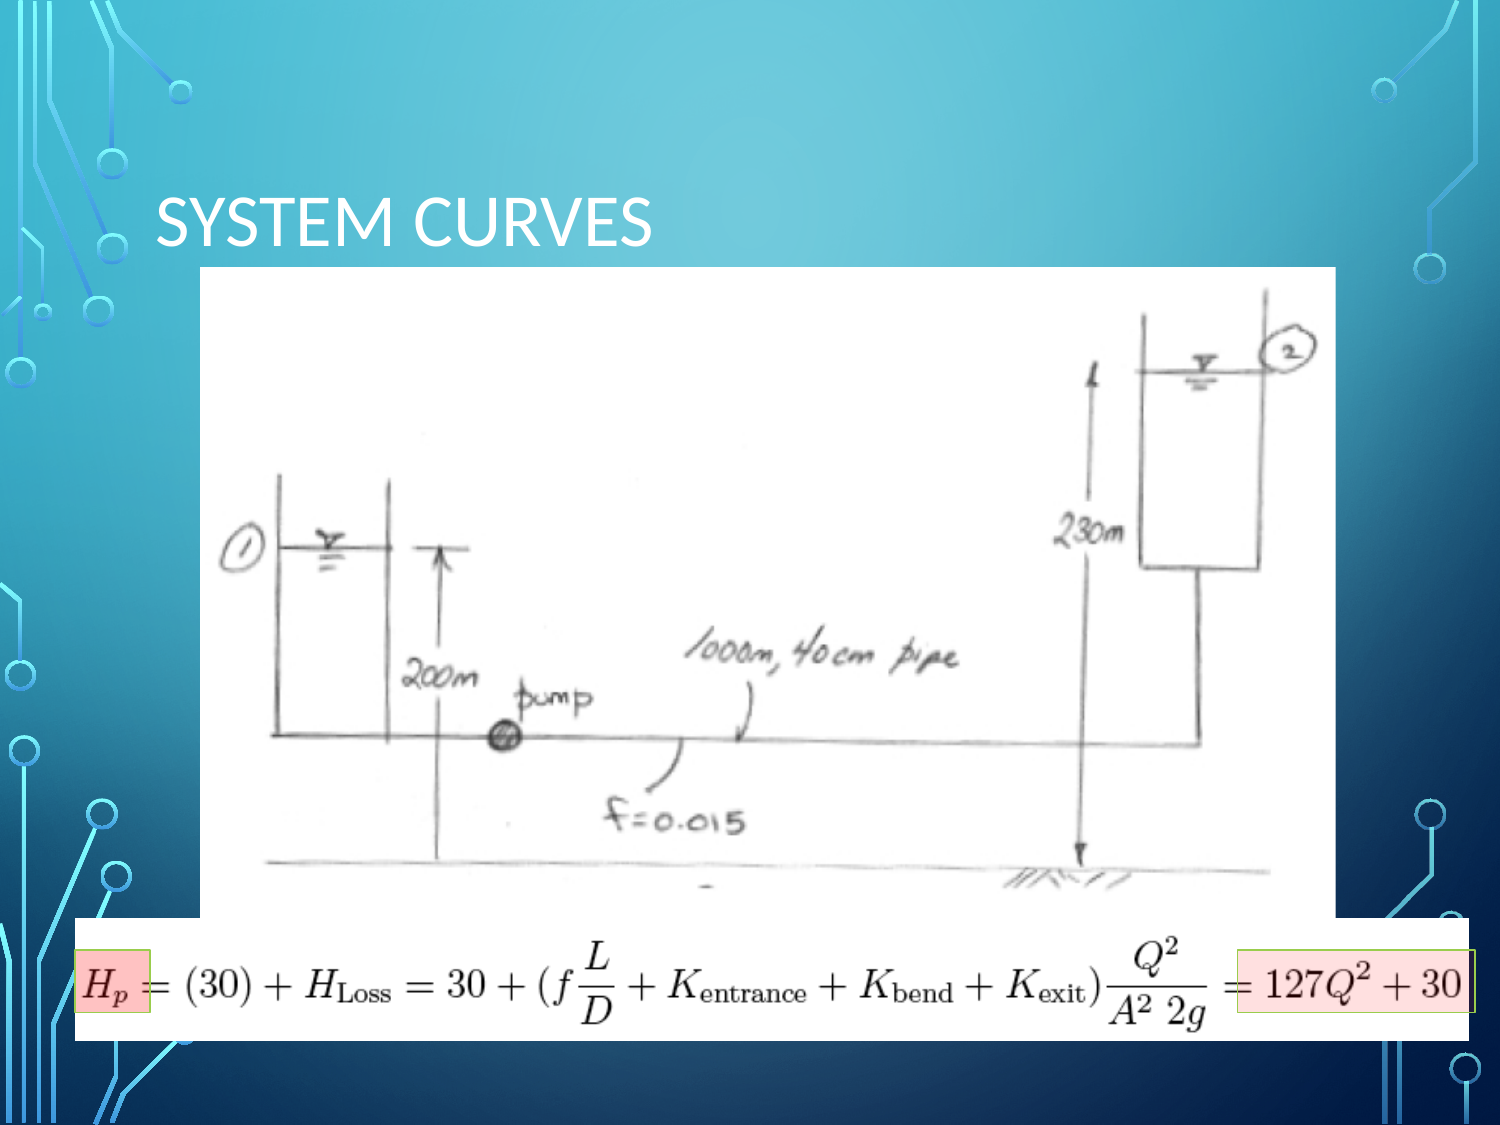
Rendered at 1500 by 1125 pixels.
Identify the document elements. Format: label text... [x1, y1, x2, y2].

text_box [1470, 949, 1476, 1013]
title System Curves [140, 101, 1360, 344]
picture [74, 267, 1470, 1042]
